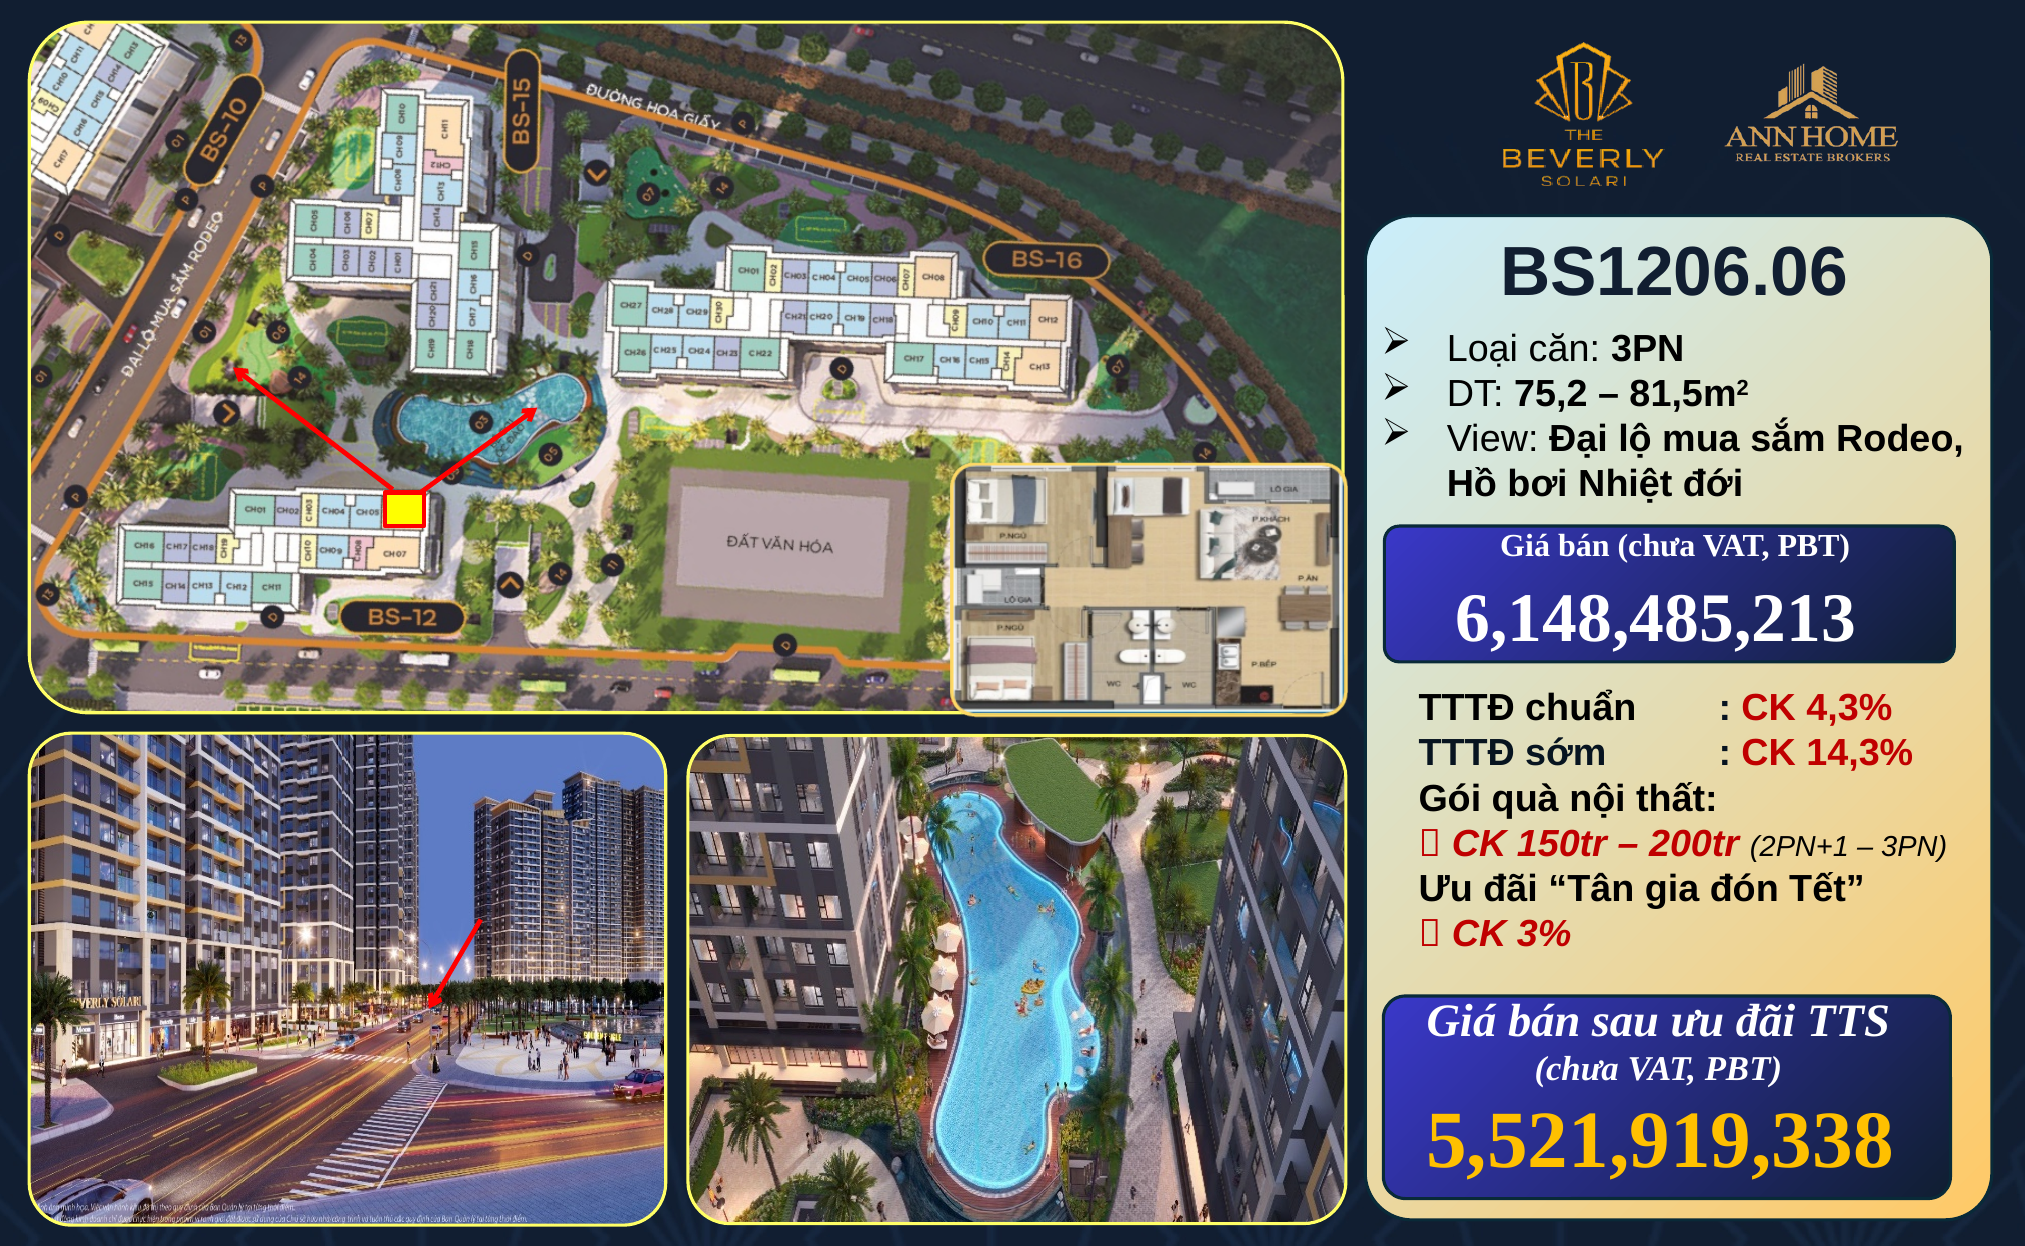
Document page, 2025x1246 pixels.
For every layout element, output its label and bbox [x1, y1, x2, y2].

text_box [0, 0, 2025, 1246]
